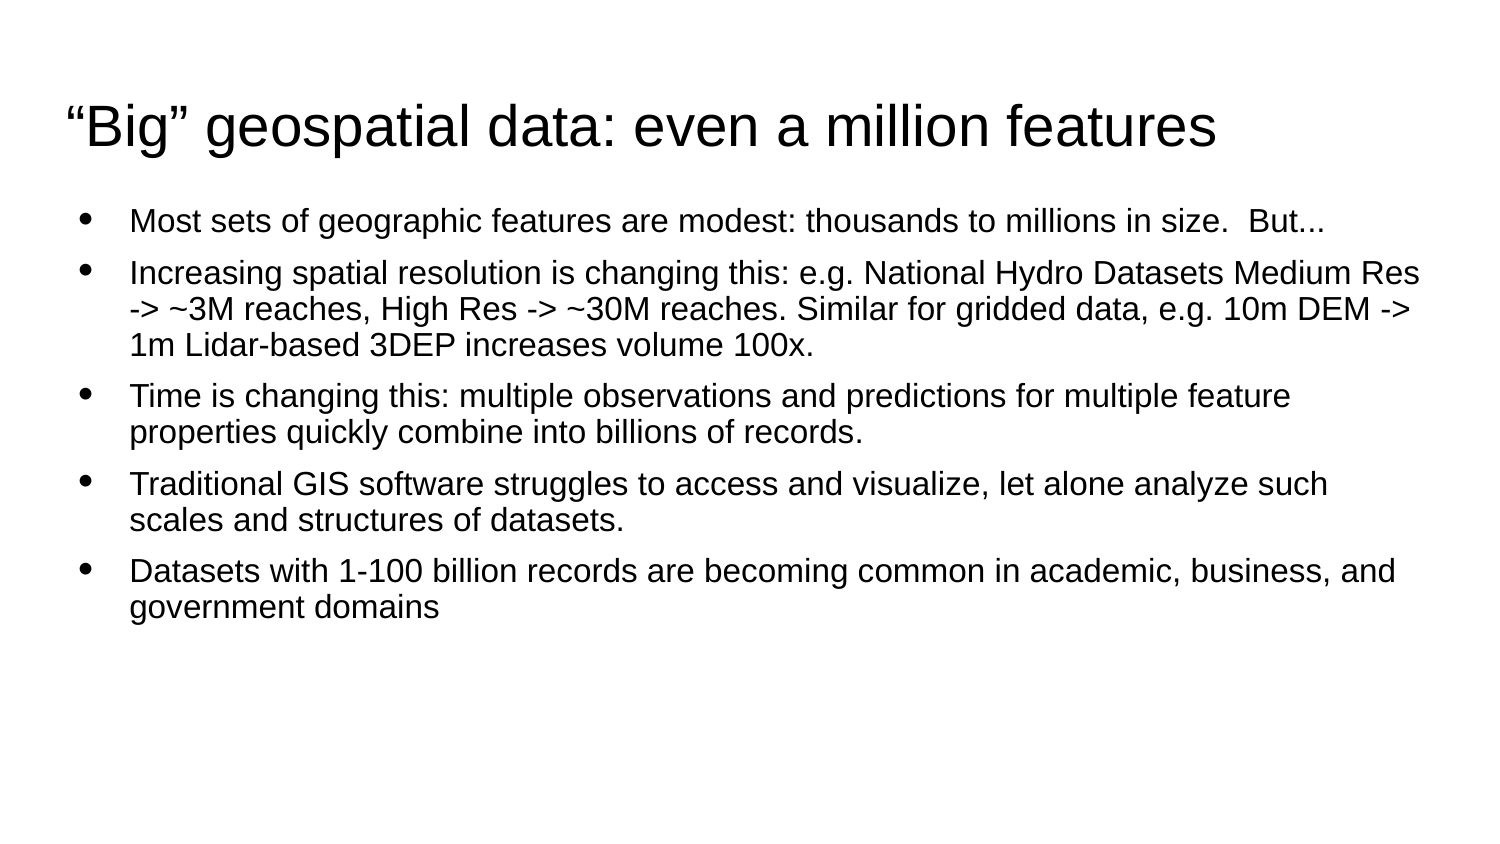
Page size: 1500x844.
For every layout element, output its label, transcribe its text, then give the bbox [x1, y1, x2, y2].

title “Big” geospatial data: even a million features [51, 72, 1449, 167]
list Most sets of geographic features are modest: thousands to millions in size. But... Increasing spatial resolution is changing this: e.g. National Hydro Datasets Medium Res -> ~3M reaches, High Res -> ~30M reaches. Similar for gridded data, e.g. 10m DEM -> 1m Lidar-based 3DEP increases volume 100x. Time is changing this: multiple observations and predictions for multiple feature properties quickly combine into billions of records. Traditional GIS software struggles to access and visualize, let alone analyze such scales and structures of datasets. Datasets with 1-100 billion records are becoming common in academic, business, and government domains [51, 189, 1449, 750]
